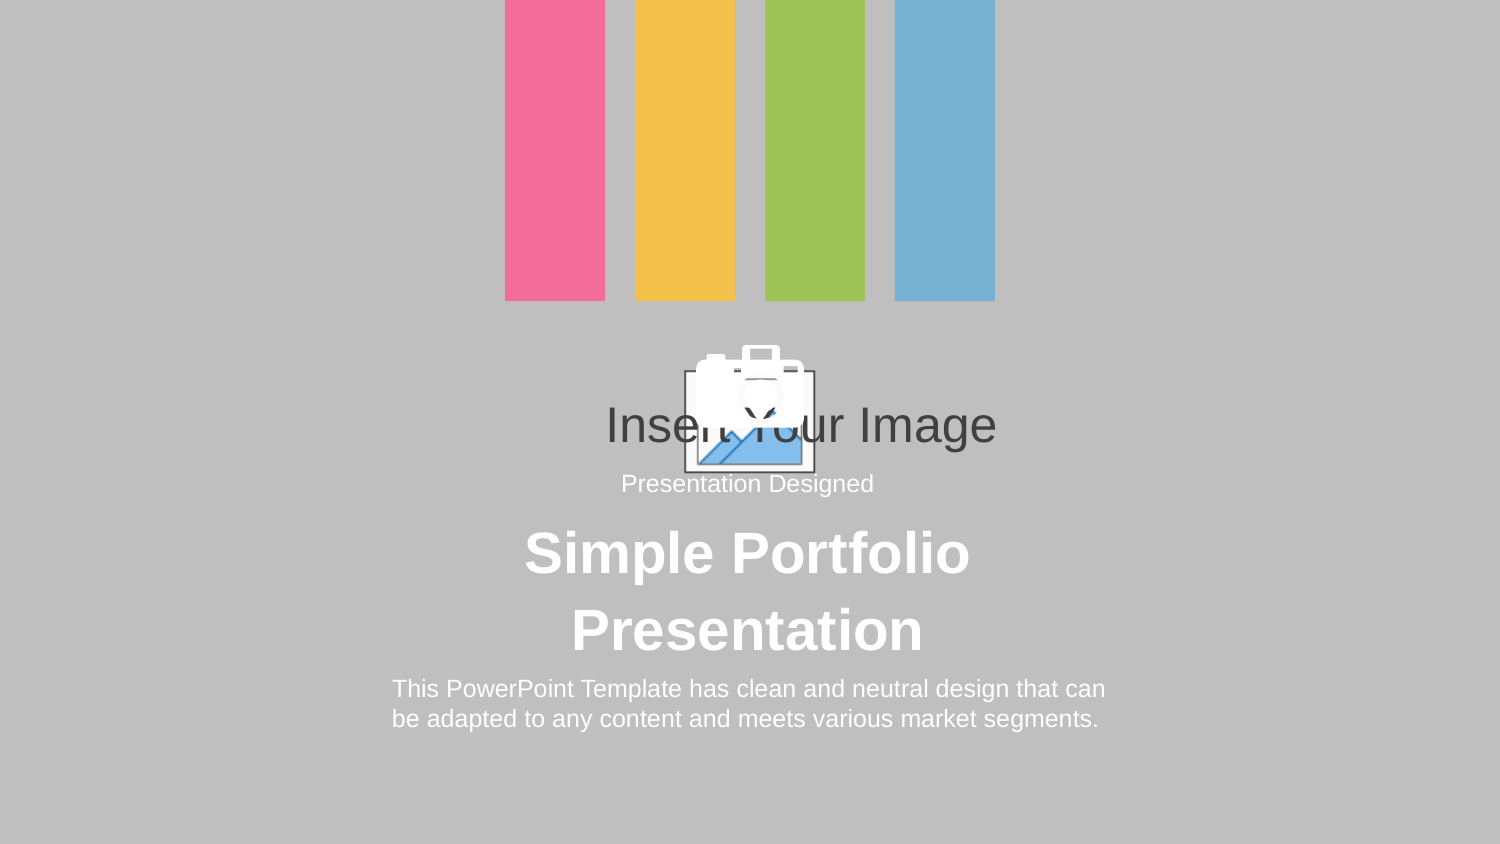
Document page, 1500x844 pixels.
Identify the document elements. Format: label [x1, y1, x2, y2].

picture [0, 0, 1500, 844]
text_box [599, 0, 901, 396]
